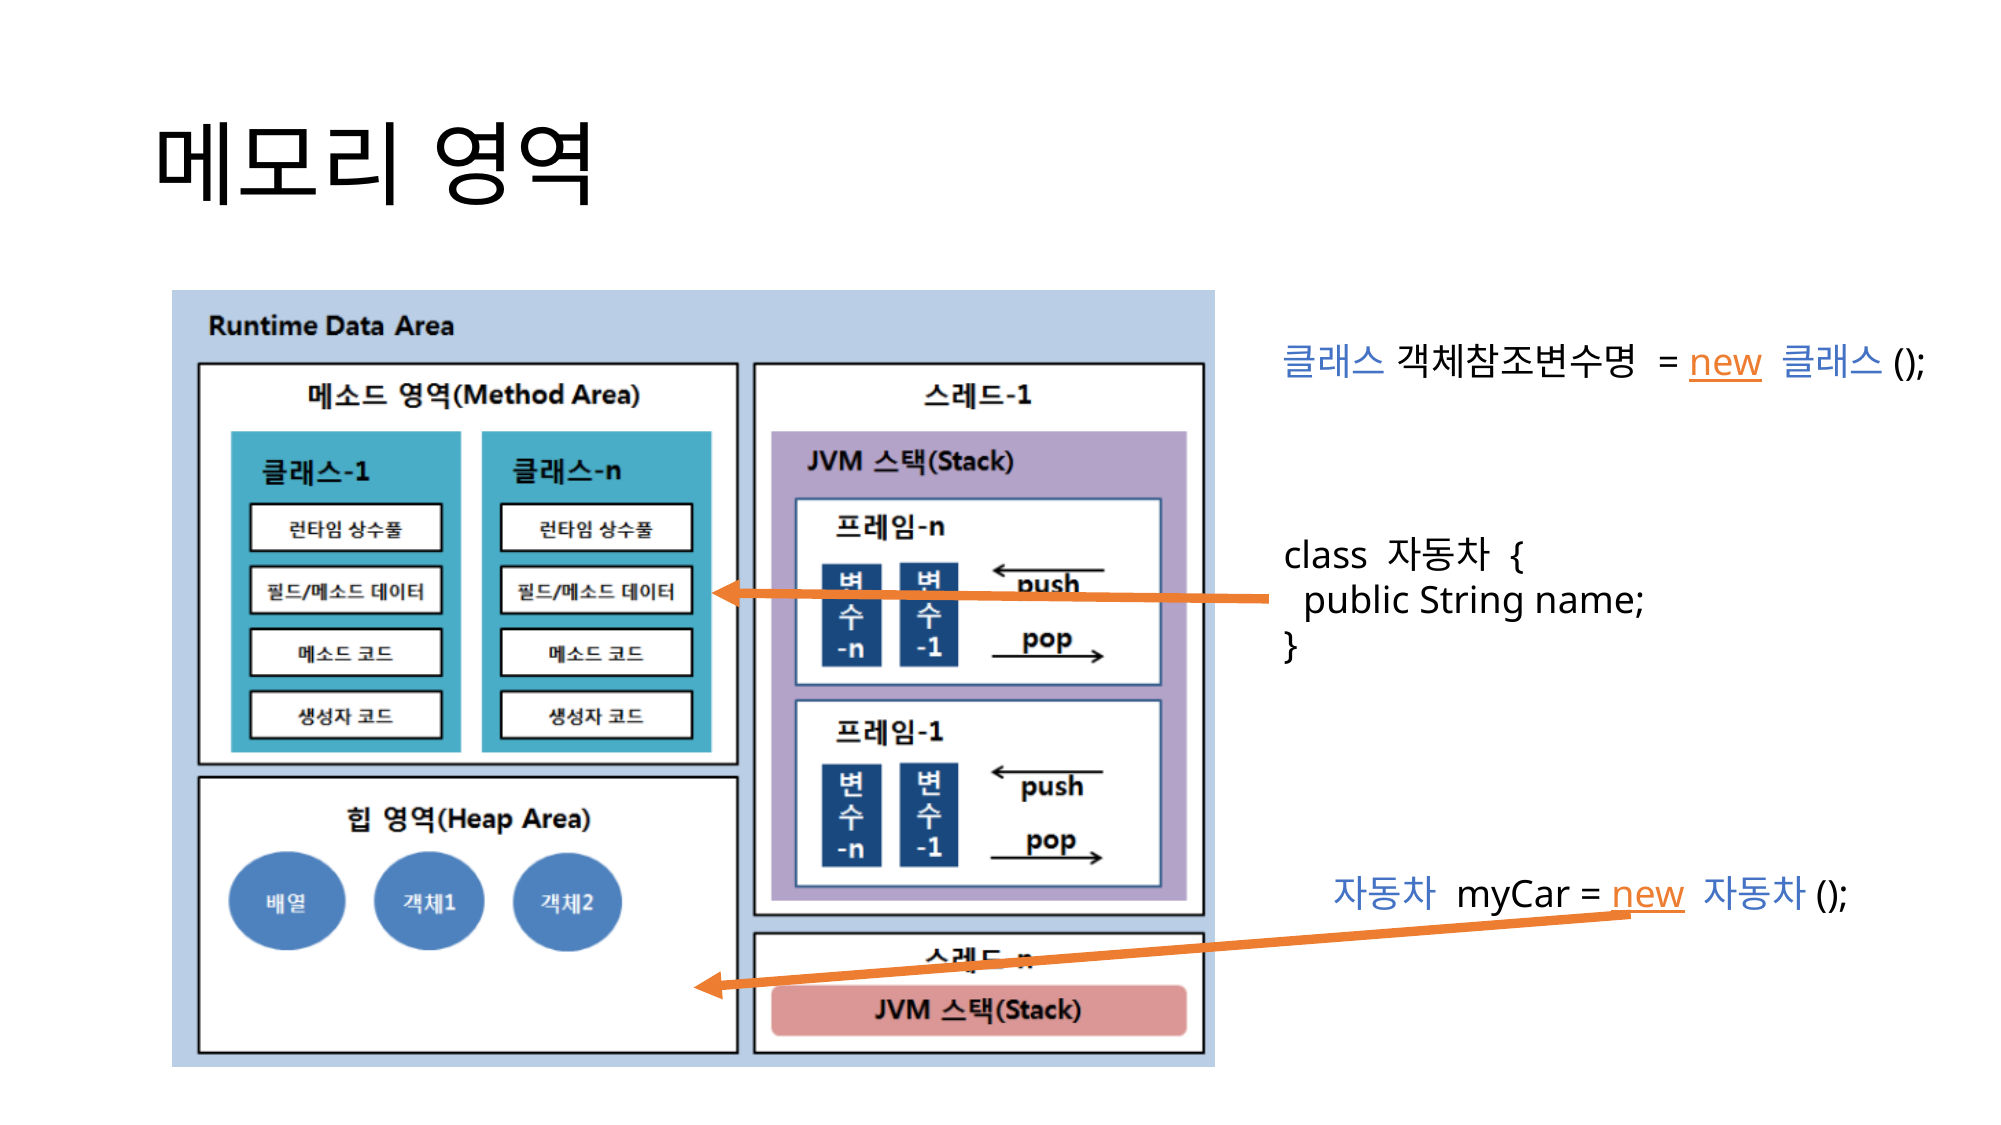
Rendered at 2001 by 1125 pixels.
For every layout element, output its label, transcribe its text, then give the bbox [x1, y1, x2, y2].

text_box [693, 914, 1631, 988]
text_box class 자동차 { public String name; } [1268, 523, 1941, 674]
picture [172, 290, 1215, 1067]
text_box 자동차 myCar = new 자동차(); [1318, 839, 1864, 923]
text_box 클래스 객체참조변수명 = new 클래스(); [1267, 308, 1941, 391]
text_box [711, 592, 1269, 600]
title 메모리 영역 [137, 59, 1863, 278]
